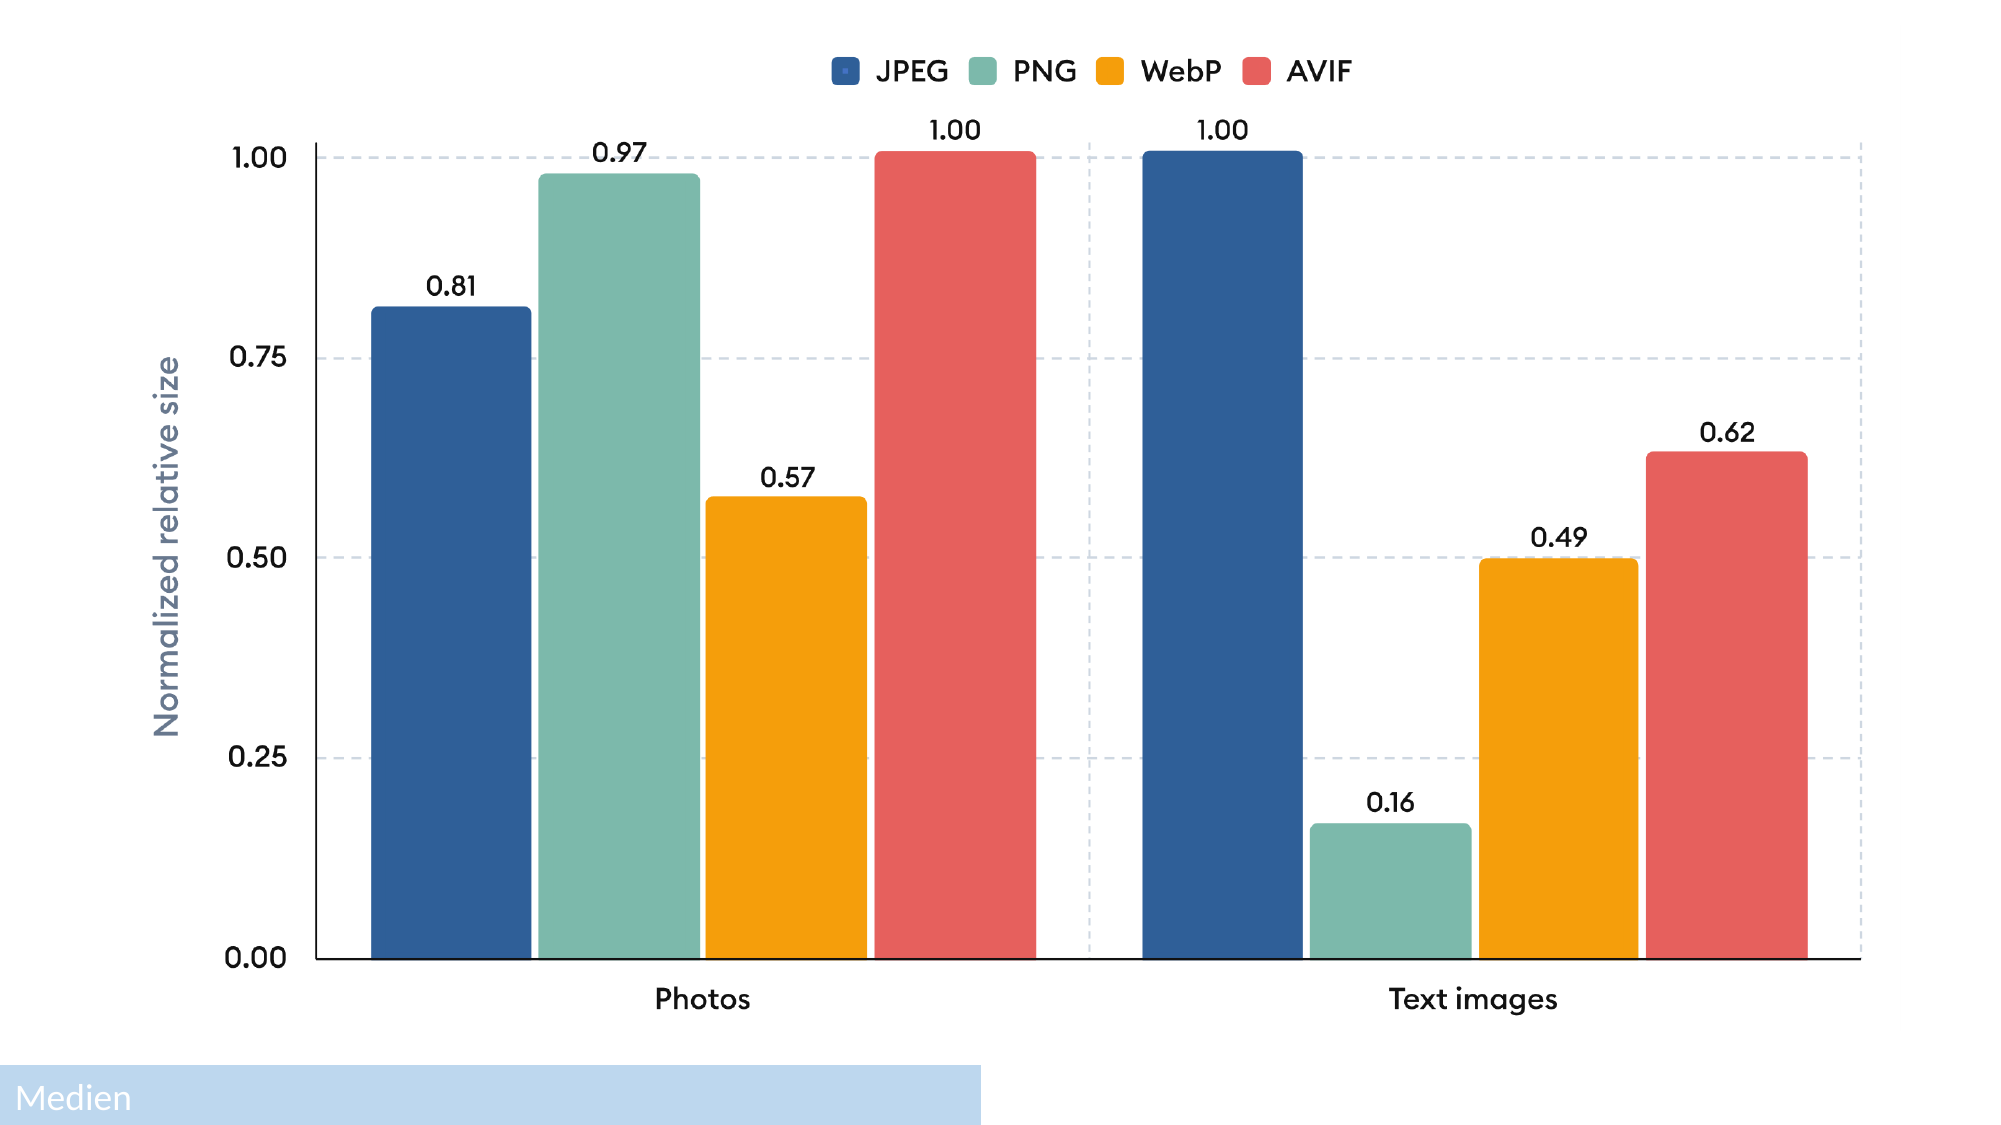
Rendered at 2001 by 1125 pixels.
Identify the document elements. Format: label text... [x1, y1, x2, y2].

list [99, 25, 1901, 1031]
text_box Medien [0, 1065, 981, 1125]
